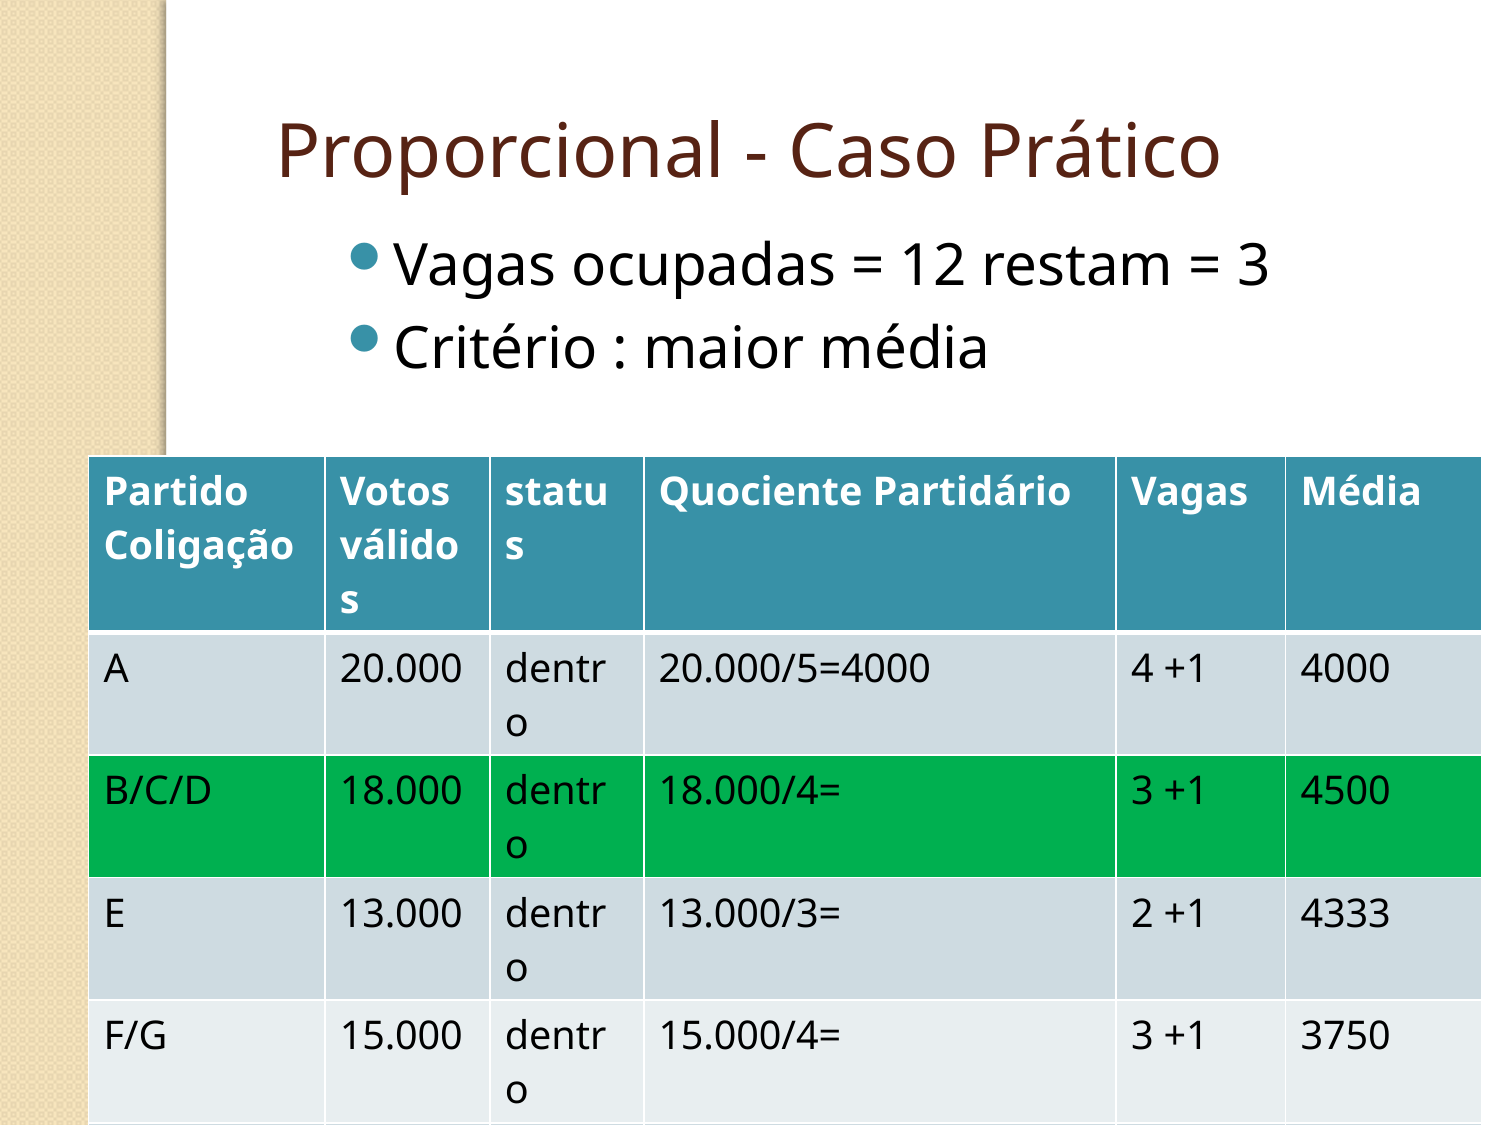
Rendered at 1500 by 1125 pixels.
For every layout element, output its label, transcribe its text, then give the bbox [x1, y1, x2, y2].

title Proporcional - Caso Prático [0, 90, 1500, 206]
table_cell 2 +1 [1117, 878, 1285, 999]
table_cell 4 +1 [1117, 635, 1285, 754]
table_cell dentro [491, 878, 643, 999]
table_cell dentro [491, 635, 643, 754]
table_cell 15.000 [326, 1001, 489, 1122]
table_cell 3 +1 [1117, 756, 1285, 877]
table_cell E [89, 878, 324, 999]
table_cell 20.000 [326, 635, 489, 754]
table_header Quociente Partidário [645, 457, 1115, 630]
table_header Vagas [1117, 457, 1285, 630]
table_cell 20.000/5=4000 [645, 635, 1115, 754]
table_cell dentro [491, 756, 643, 877]
table_cell B/C/D [89, 756, 324, 877]
table_cell 4333 [1286, 878, 1481, 999]
table_cell 4500 [1286, 756, 1481, 877]
table_header status [491, 457, 643, 630]
table_cell 4000 [1286, 635, 1481, 754]
table_cell 3750 [1286, 1001, 1481, 1122]
list Vagas ocupadas = 12 restam = 3 Critério : maior média [318, 220, 1500, 988]
table_header Votos válidos [326, 457, 489, 630]
table_cell 3 +1 [1117, 1001, 1285, 1122]
table_header Média [1286, 457, 1481, 630]
table_cell dentro [491, 1001, 643, 1122]
table_cell 15.000/4= [645, 1001, 1115, 1122]
table_cell A [89, 635, 324, 754]
table_cell 18.000/4= [645, 756, 1115, 877]
table_cell F/G [89, 1001, 324, 1122]
table_cell 13.000/3= [645, 878, 1115, 999]
table_cell 13.000 [326, 878, 489, 999]
table_header Partido Coligação [89, 457, 324, 630]
table_cell 18.000 [326, 756, 489, 877]
